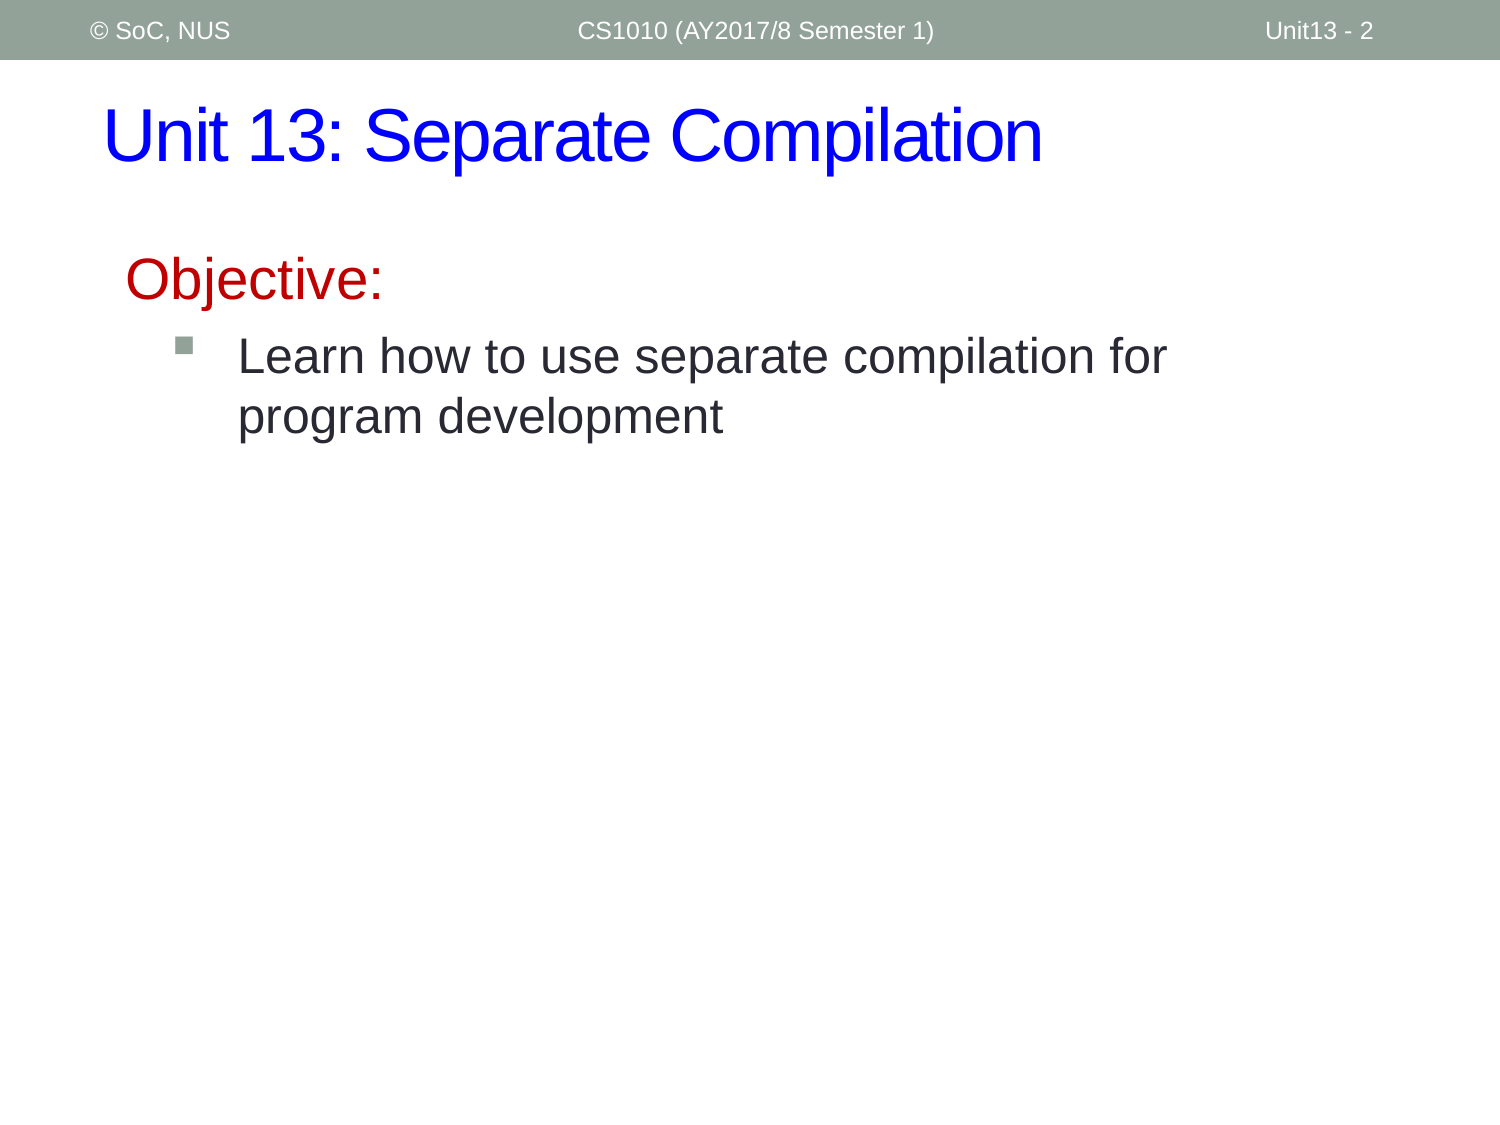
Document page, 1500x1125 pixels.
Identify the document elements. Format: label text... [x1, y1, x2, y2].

text_box Objective: Learn how to use separate compilation for program development [110, 233, 1361, 592]
title Unit 13: Separate Compilation [87, 62, 1463, 200]
footer CS1010 (AY2017/8 Semester 1) [562, 3, 1238, 57]
slide_number © SoC, NUS [75, 3, 550, 57]
slide_number Unit13 - 2 [1250, 3, 1425, 57]
